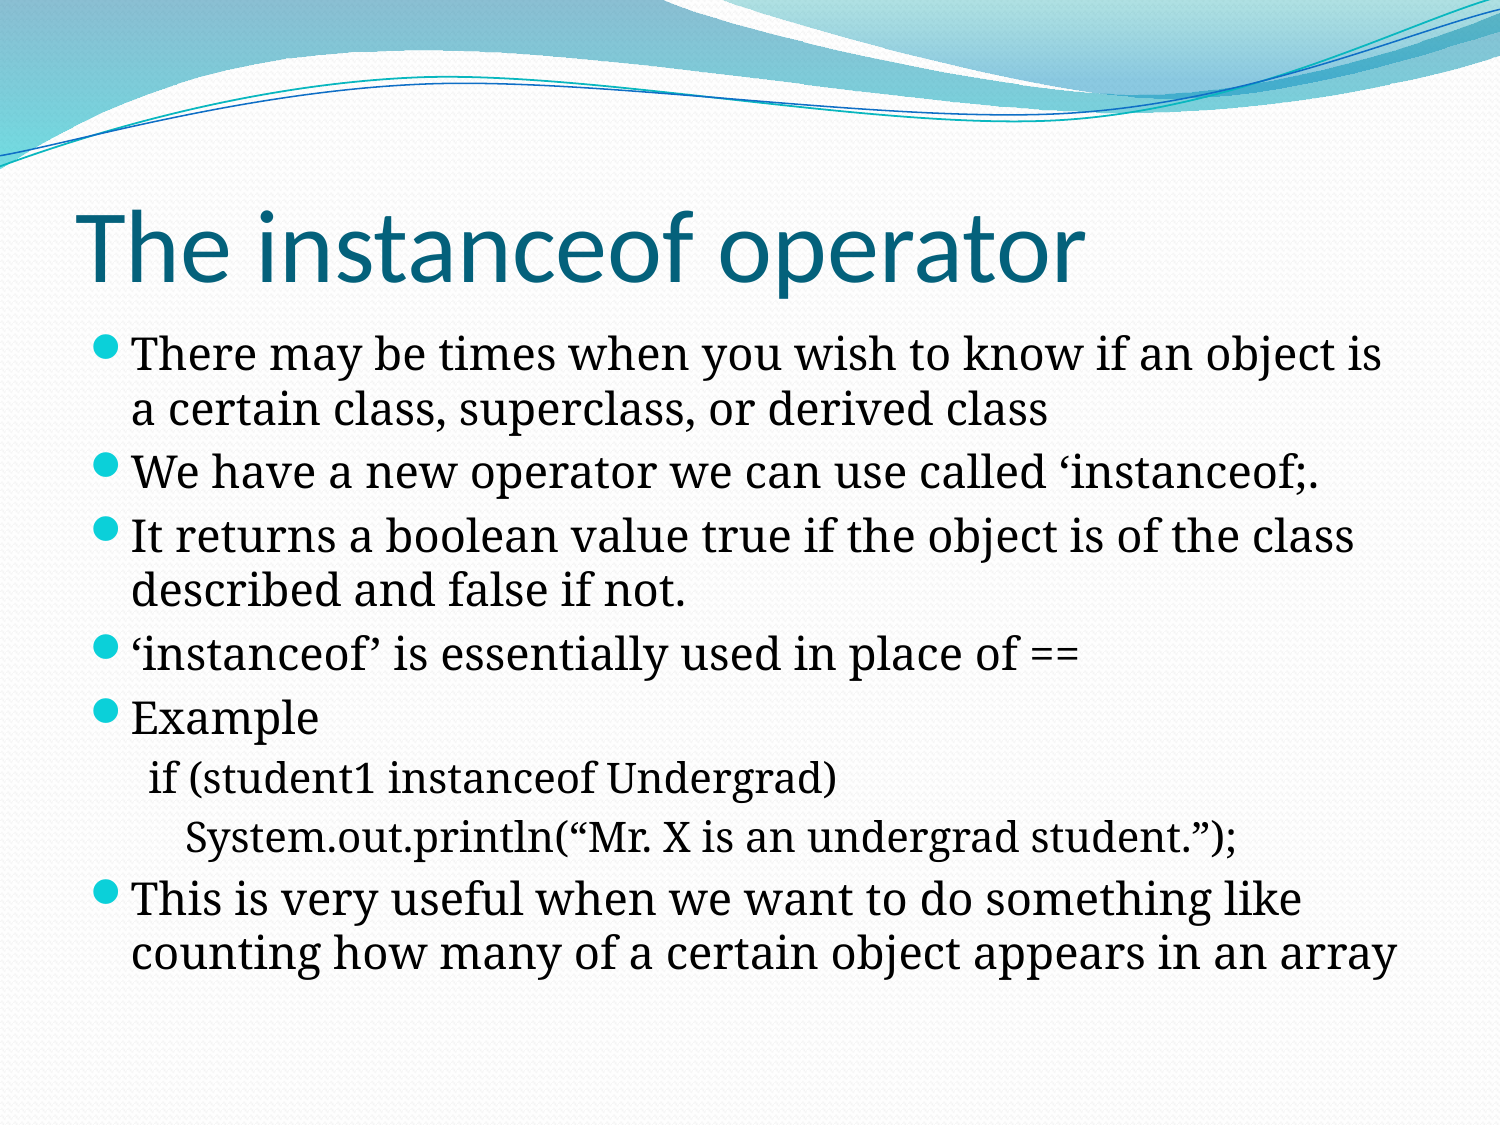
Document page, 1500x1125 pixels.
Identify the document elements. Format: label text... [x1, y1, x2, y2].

list There may be times when you wish to know if an object is a certain class, superclass, or derived class We have a new operator we can use called ‘instanceof;. It returns a boolean value true if the object is of the class described and false if not. ‘instanceof’ is essentially used in place of == Example if (student1 instanceof Undergrad) System.out.println(“Mr. X is an undergrad student.”); This is very useful when we want to do something like counting how many of a certain object appears in an array [75, 317, 1425, 1038]
title The instanceof operator [75, 115, 1425, 303]
